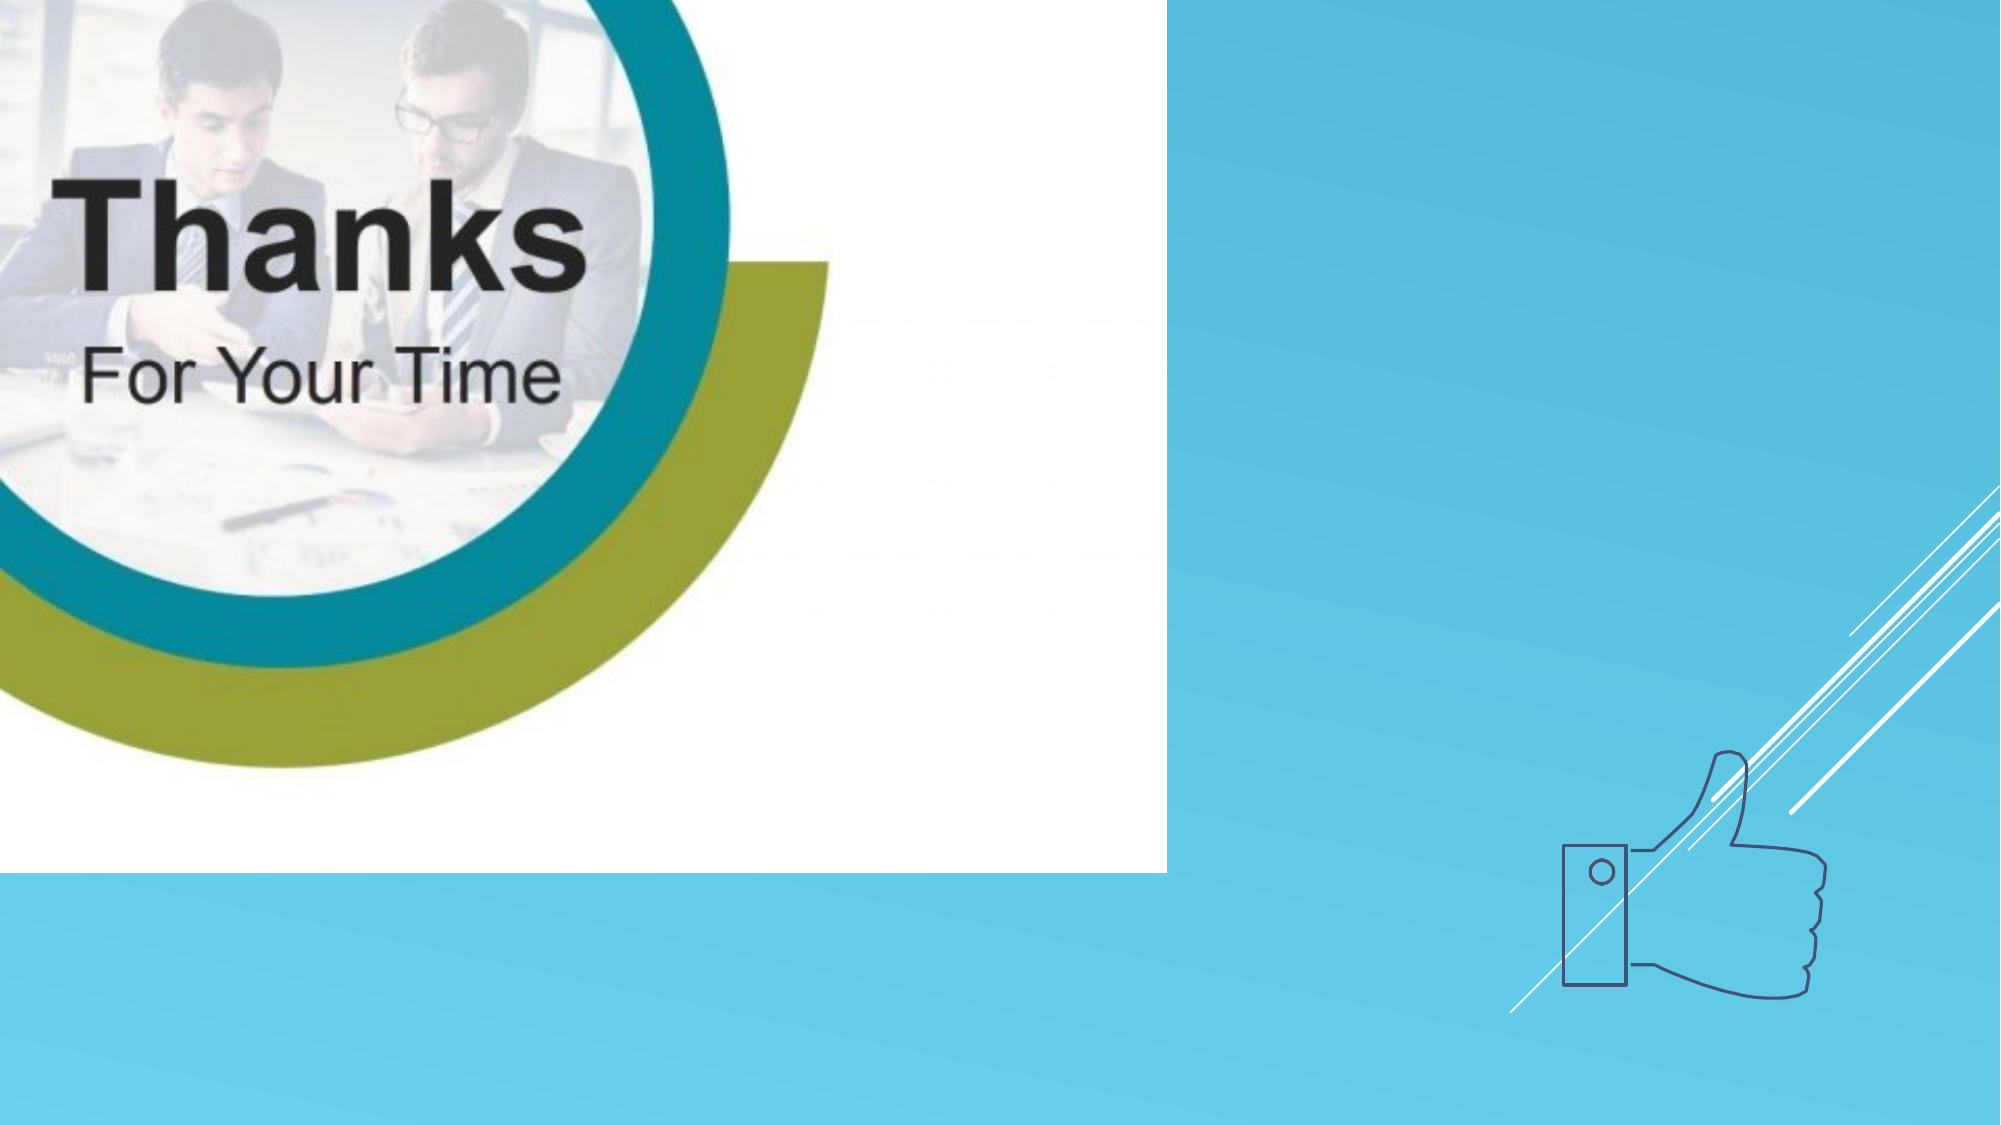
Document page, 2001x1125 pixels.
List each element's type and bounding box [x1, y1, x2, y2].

picture [0, 0, 1167, 873]
text_box [1563, 751, 1826, 999]
